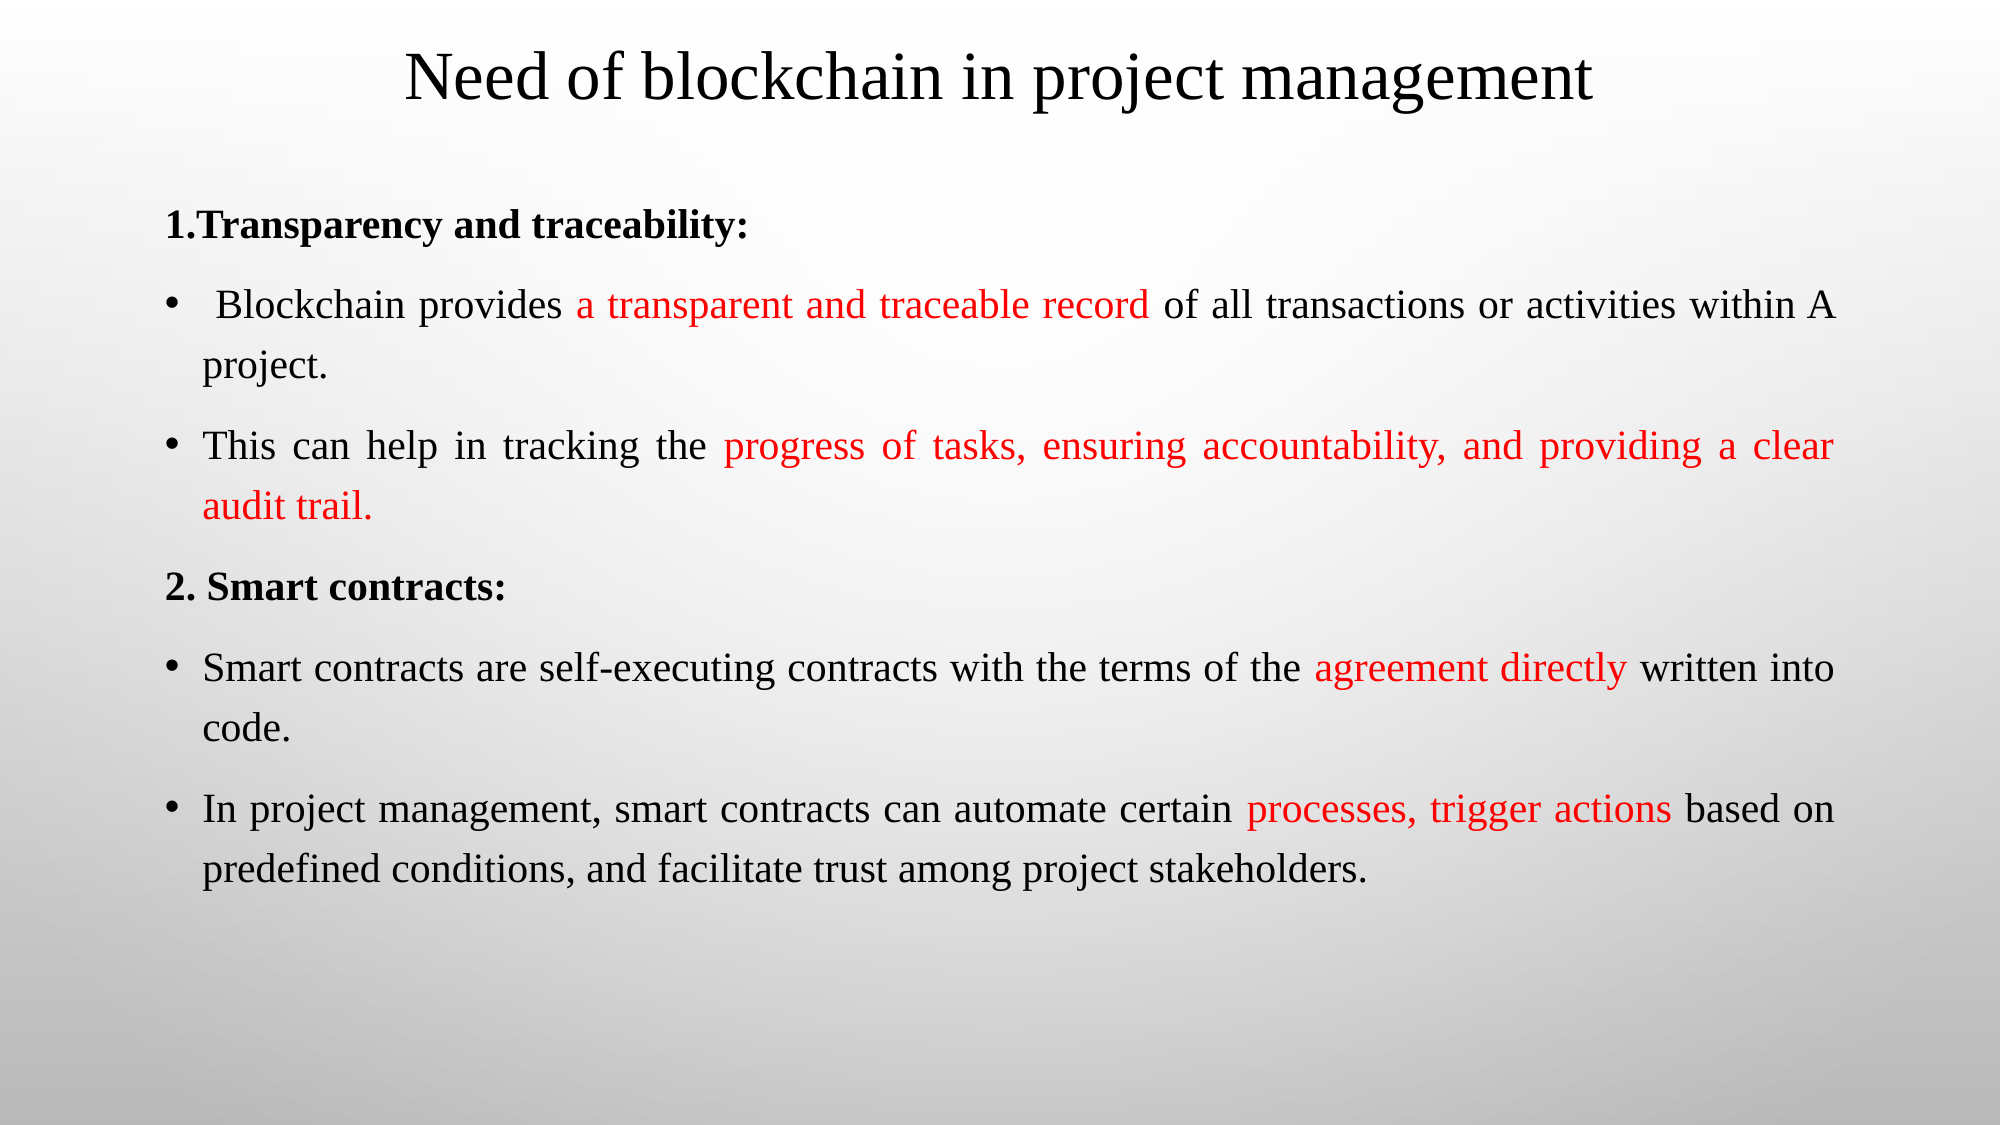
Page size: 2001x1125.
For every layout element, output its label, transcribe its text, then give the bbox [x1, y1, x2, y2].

list 1.Transparency and traceability: Blockchain provides a transparent and traceable record of all transactions or activities within A project. This can help in tracking the progress of tasks, ensuring accountability, and providing a clear audit trail. 2. Smart contracts: Smart contracts are self-executing contracts with the terms of the agreement directly written into code. In project management, smart contracts can automate certain processes, trigger actions based on predefined conditions, and facilitate trust among project stakeholders. [149, 178, 1851, 1071]
title Need of blockchain in project management [149, 32, 1851, 178]
picture [0, 0, 2000, 1125]
